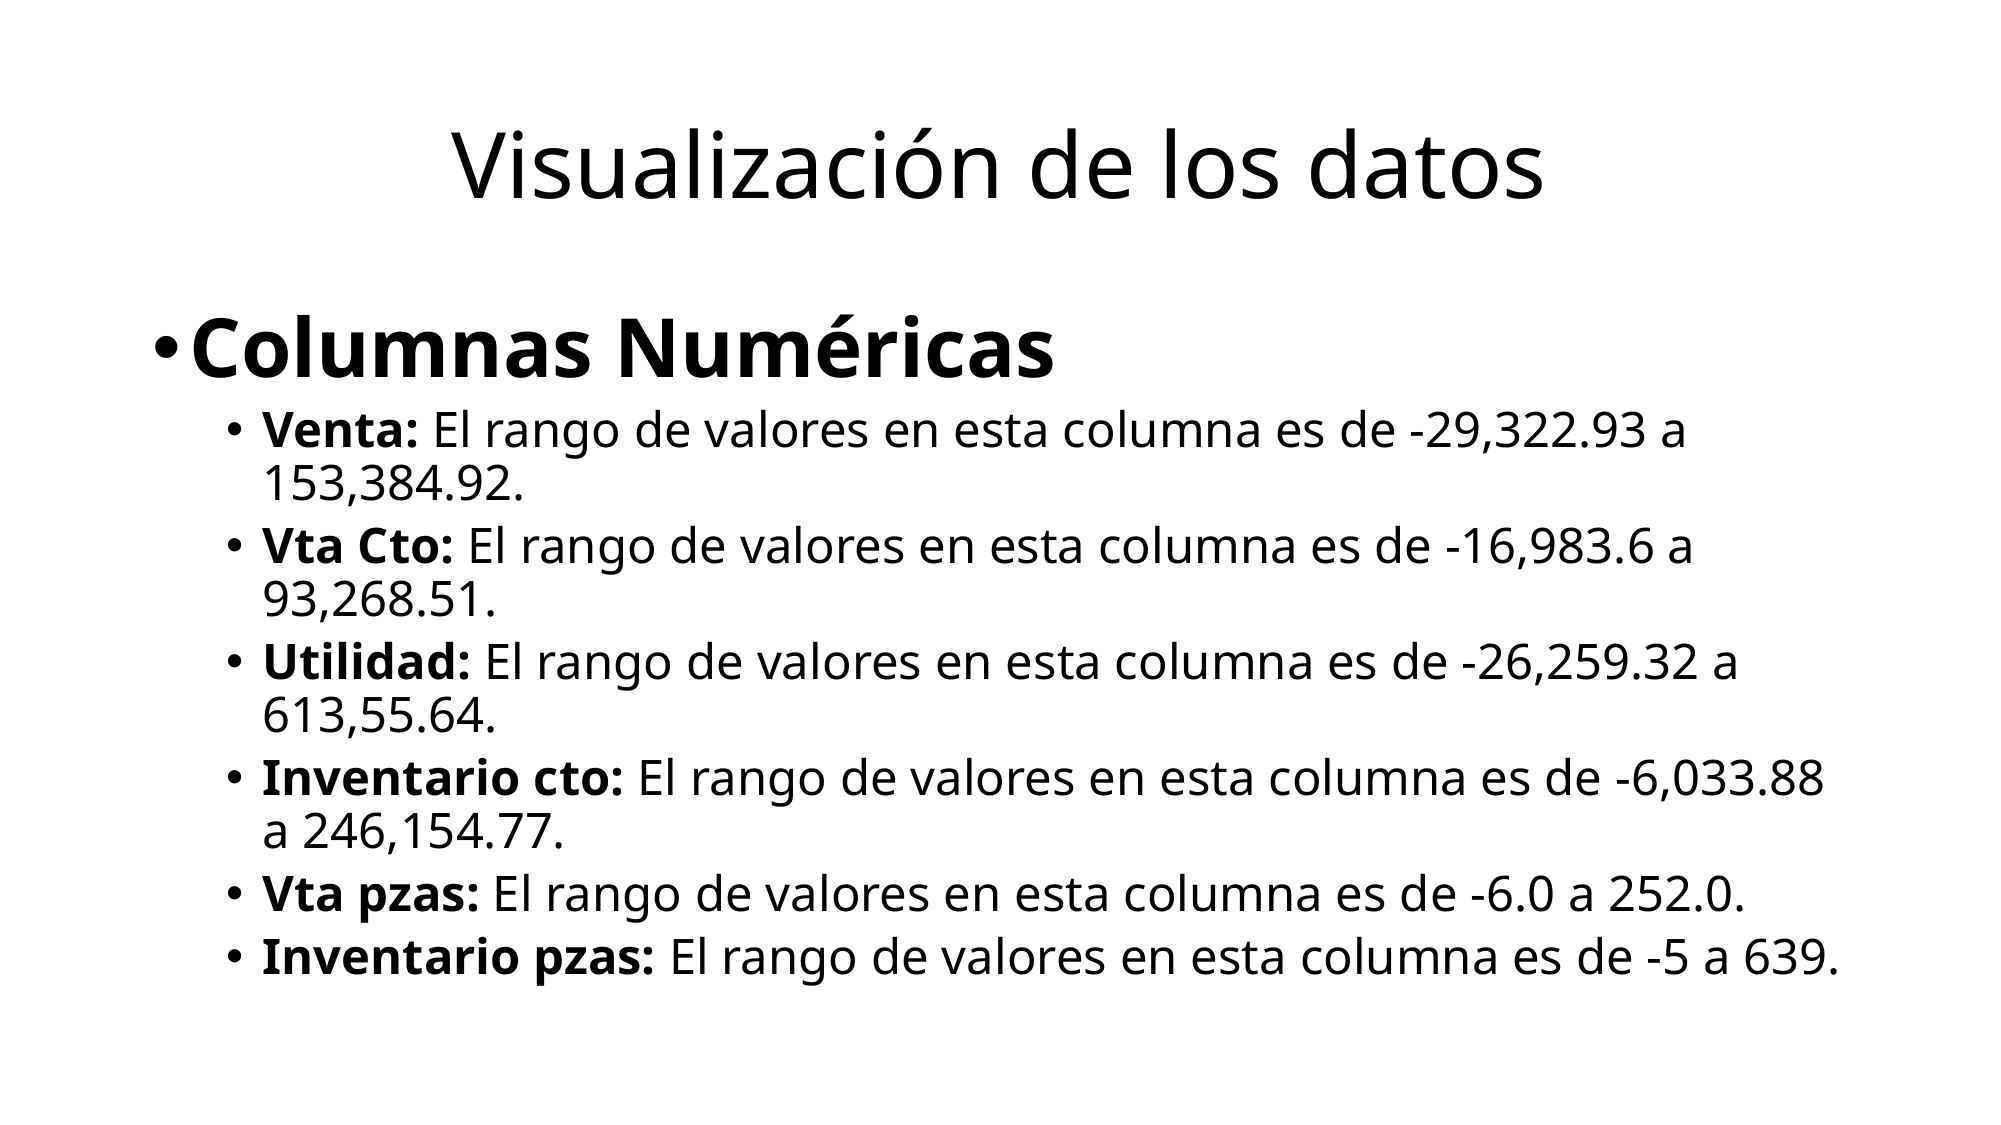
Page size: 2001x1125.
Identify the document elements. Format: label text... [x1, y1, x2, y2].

list Columnas Numéricas Venta: El rango de valores en esta columna es de -29,322.93 a 153,384.92. Vta Cto: El rango de valores en esta columna es de -16,983.6 a 93,268.51. Utilidad: El rango de valores en esta columna es de -26,259.32 a 613,55.64. Inventario cto: El rango de valores en esta columna es de -6,033.88 a 246,154.77. Vta pzas: El rango de valores en esta columna es de -6.0 a 252.0. Inventario pzas: El rango de valores en esta columna es de -5 a 639. [137, 299, 1863, 1014]
title Visualización de los datos [137, 59, 1863, 278]
